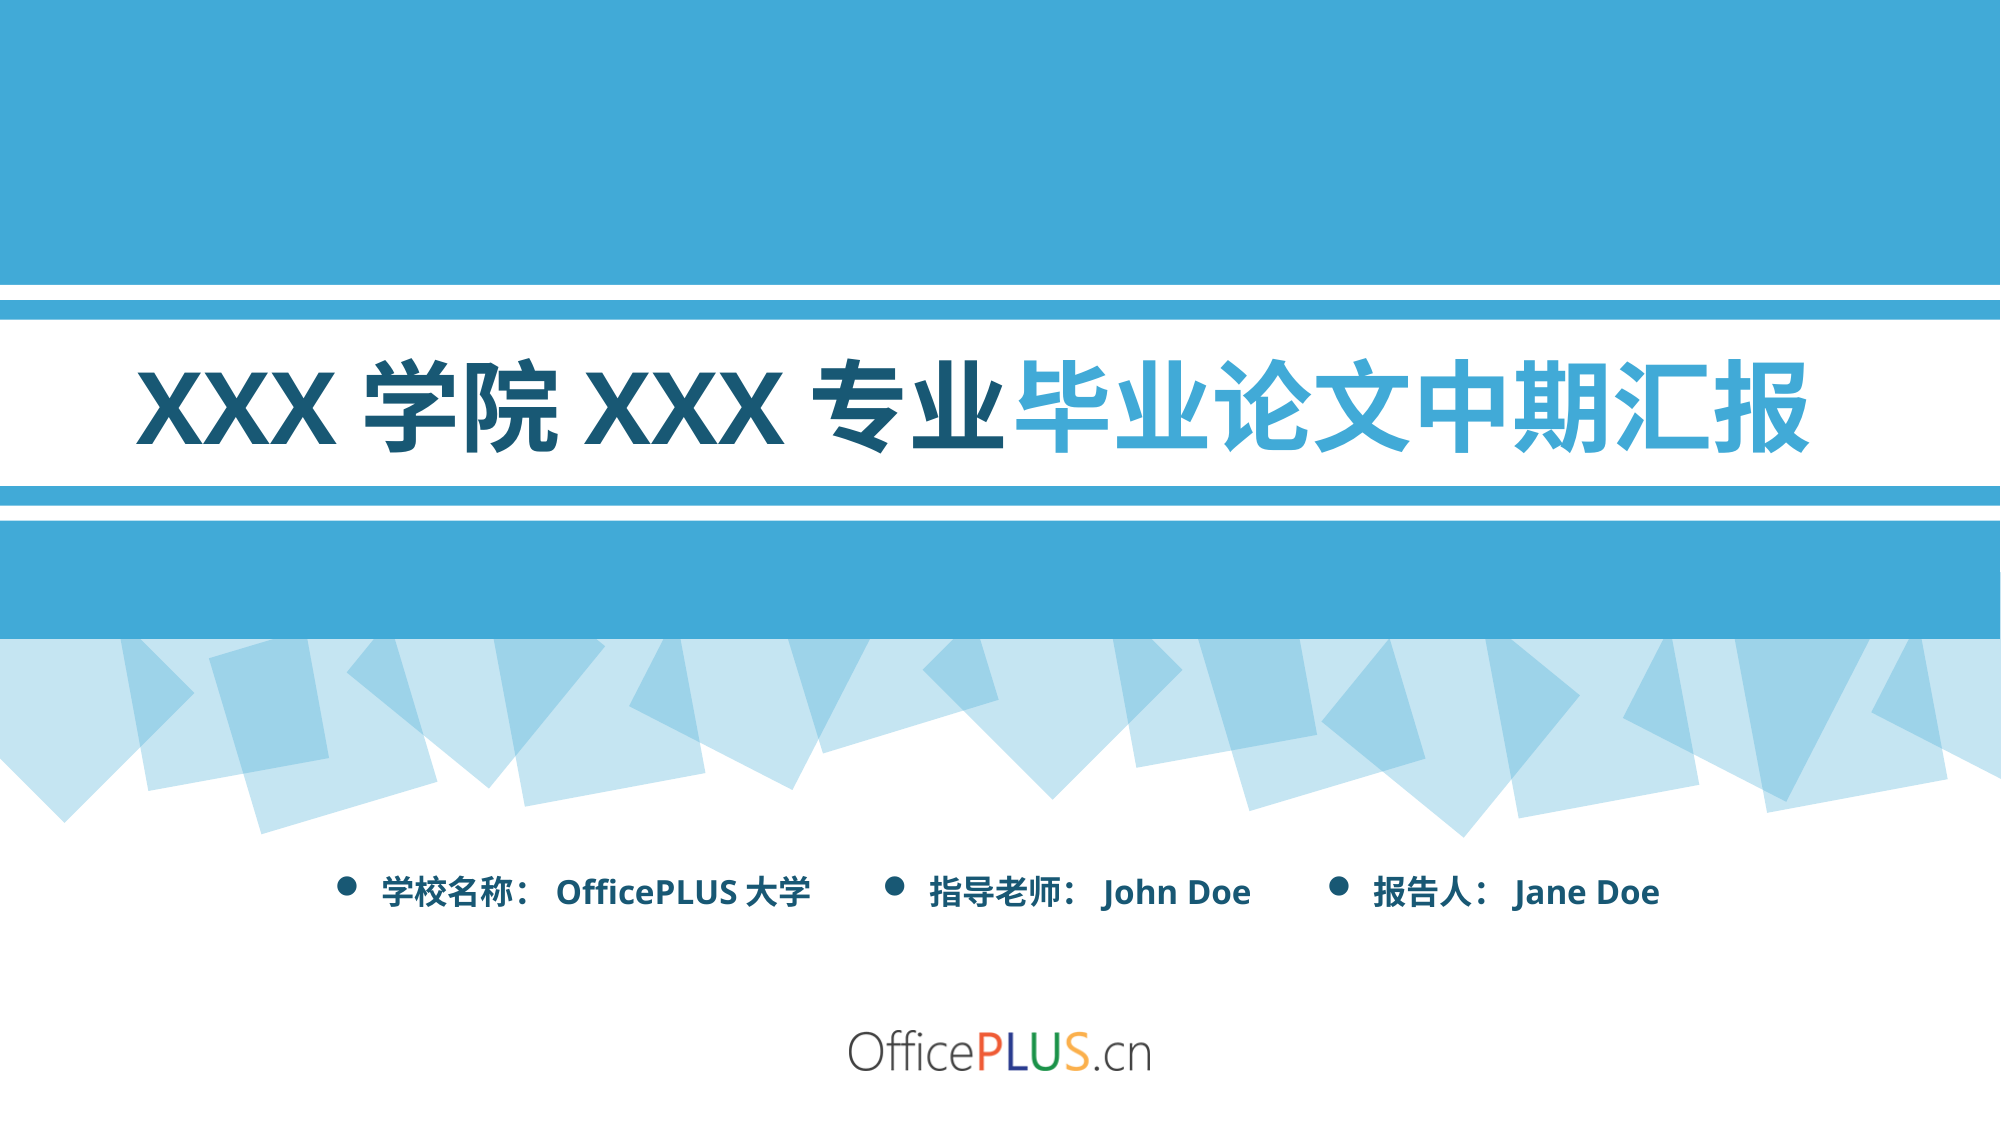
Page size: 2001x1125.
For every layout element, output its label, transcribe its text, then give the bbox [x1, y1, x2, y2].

picture [849, 1030, 1150, 1071]
text_box 毕业论文中期汇报 [1024, 337, 1828, 472]
text_box 报告人：Jane Doe [1311, 863, 1676, 919]
text_box XXX学院XXX专业 [121, 337, 1024, 472]
text_box 学校名称：OfficePLUS大学 [319, 863, 828, 919]
text_box 指导老师：John Doe [867, 863, 1267, 919]
